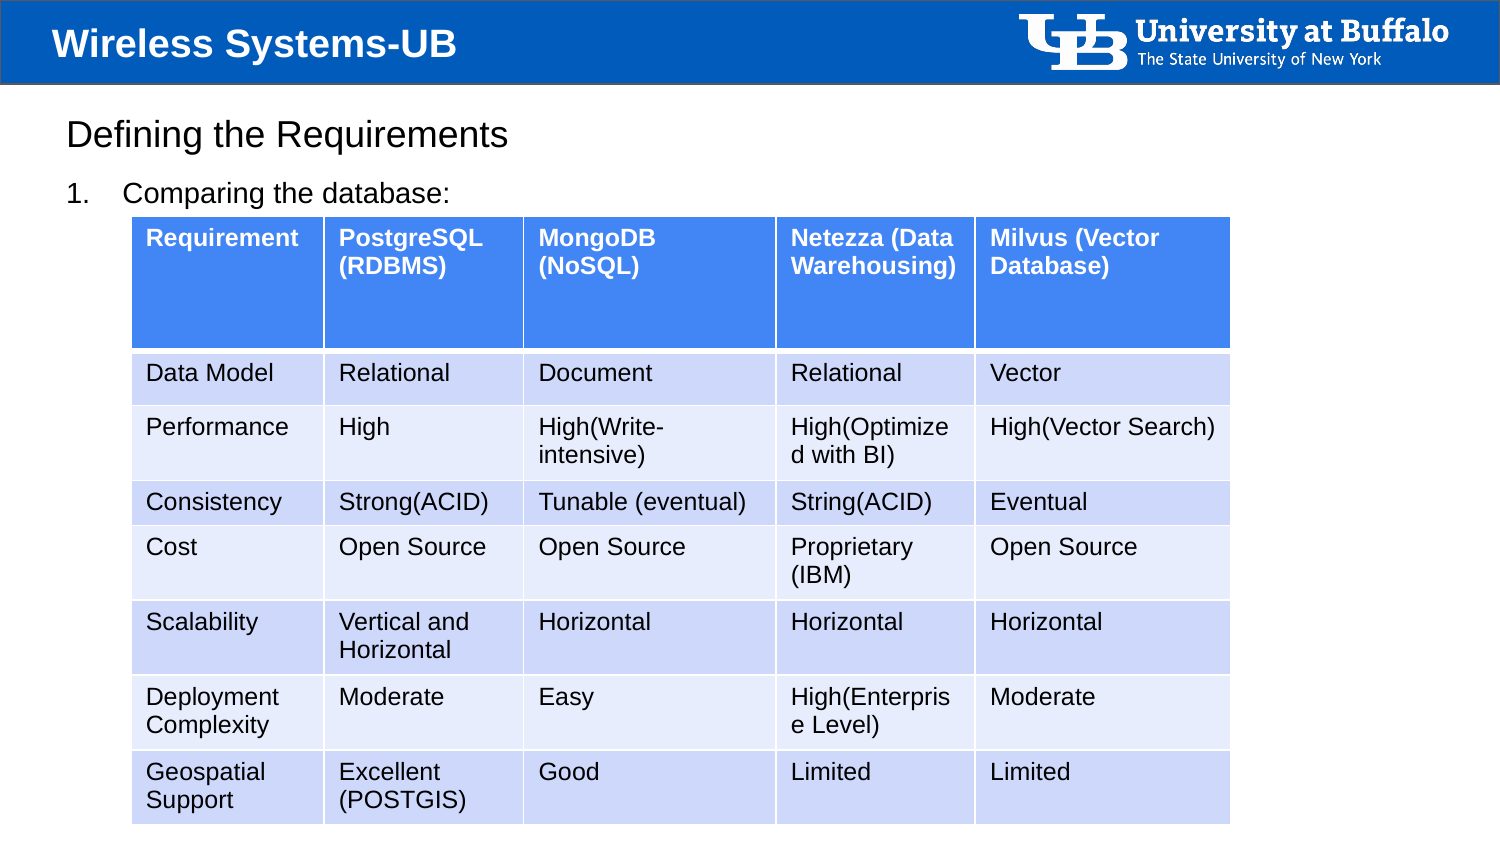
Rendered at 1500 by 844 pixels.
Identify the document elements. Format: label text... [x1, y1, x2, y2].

table_cell Data Model [132, 354, 323, 405]
table_cell Cost [132, 526, 323, 599]
table_header PostgreSQL (RDBMS) [325, 217, 523, 348]
text_box Comparing the database: [51, 166, 1323, 322]
table_cell Good [524, 751, 775, 824]
table_cell Strong(ACID) [325, 481, 523, 525]
table_cell Vertical and Horizontal [325, 601, 523, 674]
table_header Requirement [132, 217, 323, 348]
table_cell Vector [976, 354, 1230, 405]
table_header MongoDB (NoSQL) [524, 217, 775, 348]
table_cell Tunable (eventual) [524, 481, 775, 525]
table_cell Moderate [325, 676, 523, 749]
table_header Milvus (Vector Database) [976, 217, 1230, 348]
table_header Netezza (Data Warehousing) [777, 217, 974, 348]
table_cell Consistency [132, 481, 323, 525]
table_cell Limited [976, 751, 1230, 824]
table_cell Document [524, 354, 775, 405]
table_cell Open Source [976, 526, 1230, 599]
table_cell High [325, 406, 523, 480]
table_cell String(ACID) [777, 481, 974, 525]
table_cell Deployment Complexity [132, 676, 323, 749]
table_cell Horizontal [777, 601, 974, 674]
table_cell Horizontal [976, 601, 1230, 674]
table_cell Open Source [325, 526, 523, 599]
table_cell Proprietary (IBM) [777, 526, 974, 599]
table_cell High(Write- intensive) [524, 406, 775, 480]
table_cell Limited [777, 751, 974, 824]
table_cell Moderate [976, 676, 1230, 749]
table_cell Excellent (POSTGIS) [325, 751, 523, 824]
table_cell Geospatial Support [132, 751, 323, 824]
table_cell High(Enterprise Level) [777, 676, 974, 749]
table_cell High(Optimized with BI) [777, 406, 974, 480]
title Defining the Requirements [51, 95, 1449, 189]
table_cell Eventual [976, 481, 1230, 525]
table_cell Horizontal [524, 601, 775, 674]
table_cell Open Source [524, 526, 775, 599]
table_cell Easy [524, 676, 775, 749]
picture [1019, 14, 1449, 70]
table_cell Relational [325, 354, 523, 405]
table_cell Performance [132, 406, 323, 480]
table_cell Scalability [132, 601, 323, 674]
table_cell High(Vector Search) [976, 406, 1230, 480]
table_cell Relational [777, 354, 974, 405]
